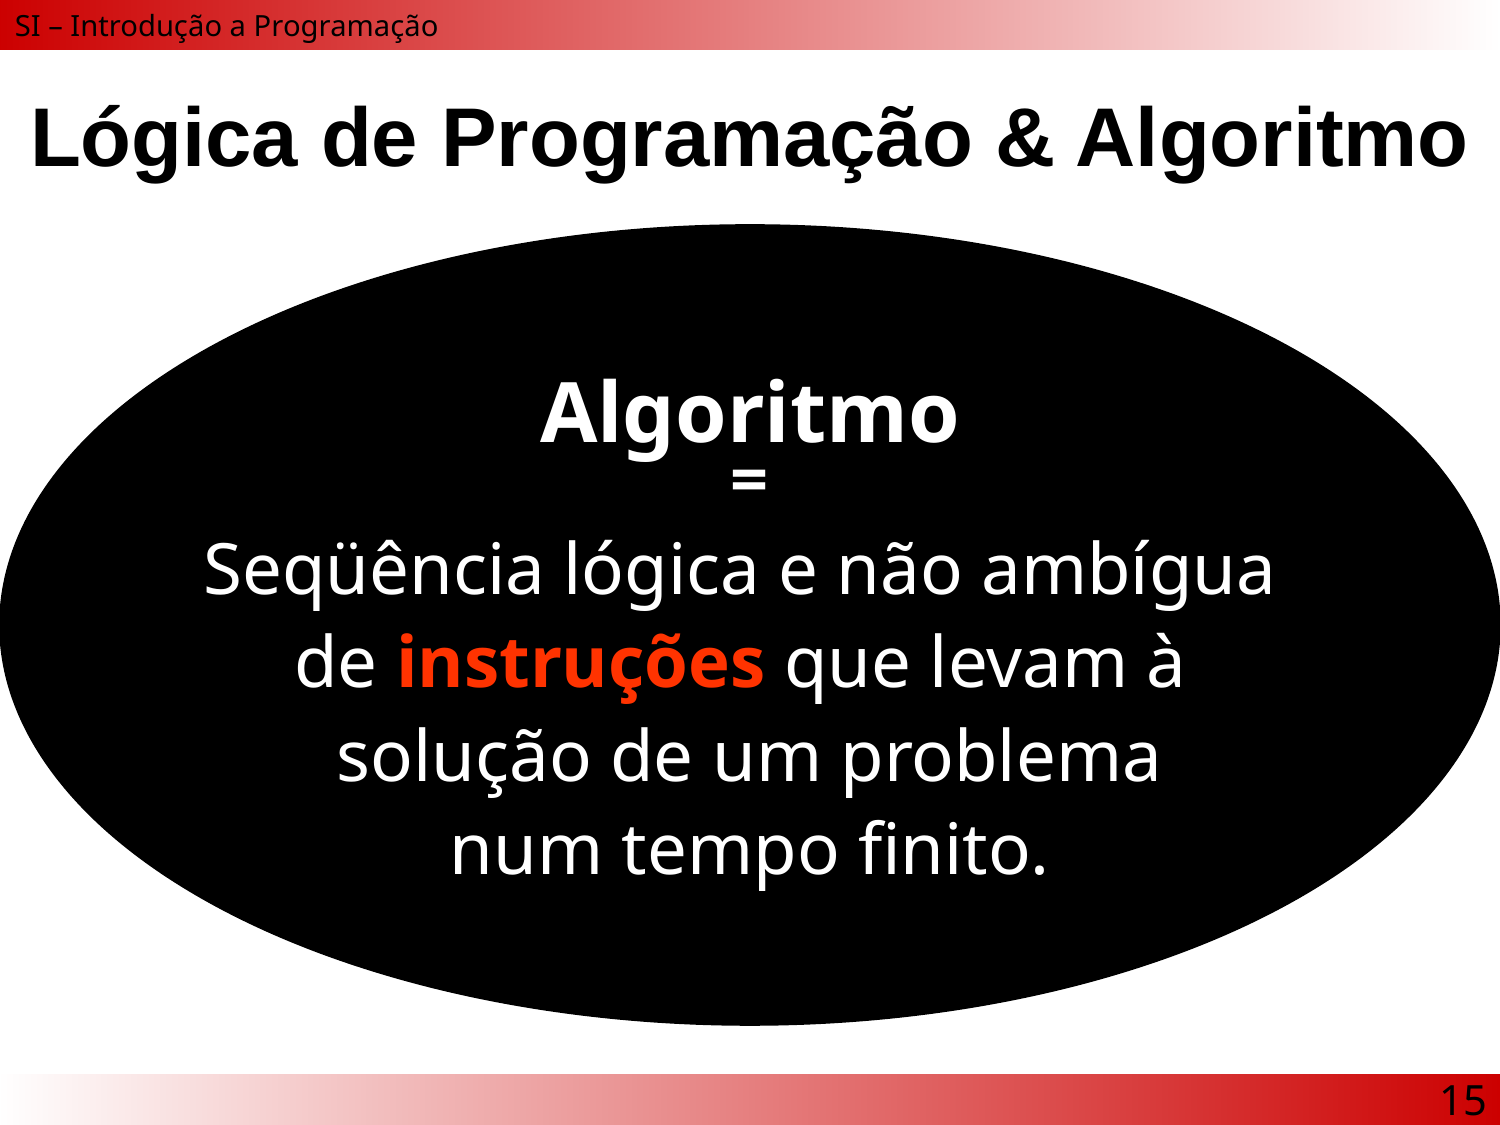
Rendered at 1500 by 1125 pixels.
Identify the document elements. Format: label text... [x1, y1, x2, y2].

title Lógica de Programação & Algoritmo [0, 77, 1500, 188]
text_box Algoritmo = Seqüência lógica e não ambígua de instruções que levam à solução de um problema num tempo finito. [0, 224, 1500, 1026]
slide_number 15 [1299, 1065, 1500, 1125]
